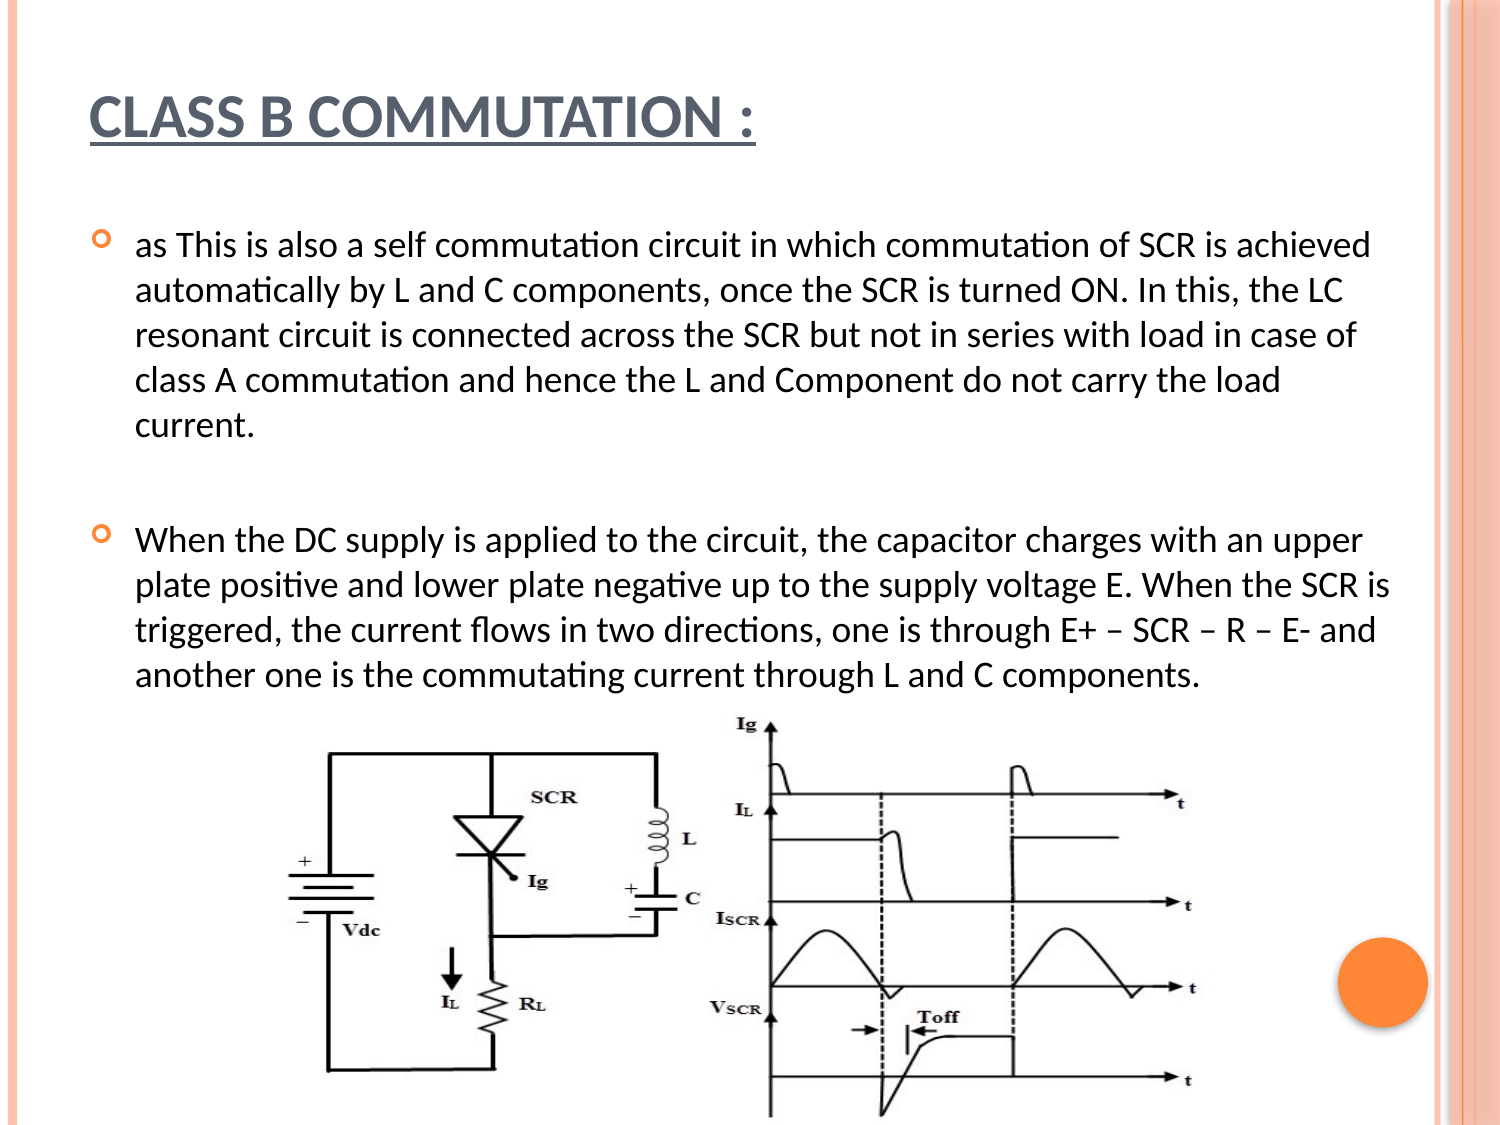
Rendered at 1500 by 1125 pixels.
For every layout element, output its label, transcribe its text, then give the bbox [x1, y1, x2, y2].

list as This is also a self commutation circuit in which commutation of SCR is achieved automatically by L and C components, once the SCR is turned ON. In this, the LC resonant circuit is connected across the SCR but not in series with load in case of class A commutation and hence the L and Component do not carry the load current. When the DC supply is applied to the circuit, the capacitor charges with an upper plate positive and lower plate negative up to the supply voltage E. When the SCR is triggered, the current flows in two directions, one is through E+ – SCR – R – E- and another one is the commutating current through L and C components. [75, 212, 1425, 1055]
picture [274, 711, 1217, 1125]
title Class B Commutation : [75, 45, 1300, 212]
